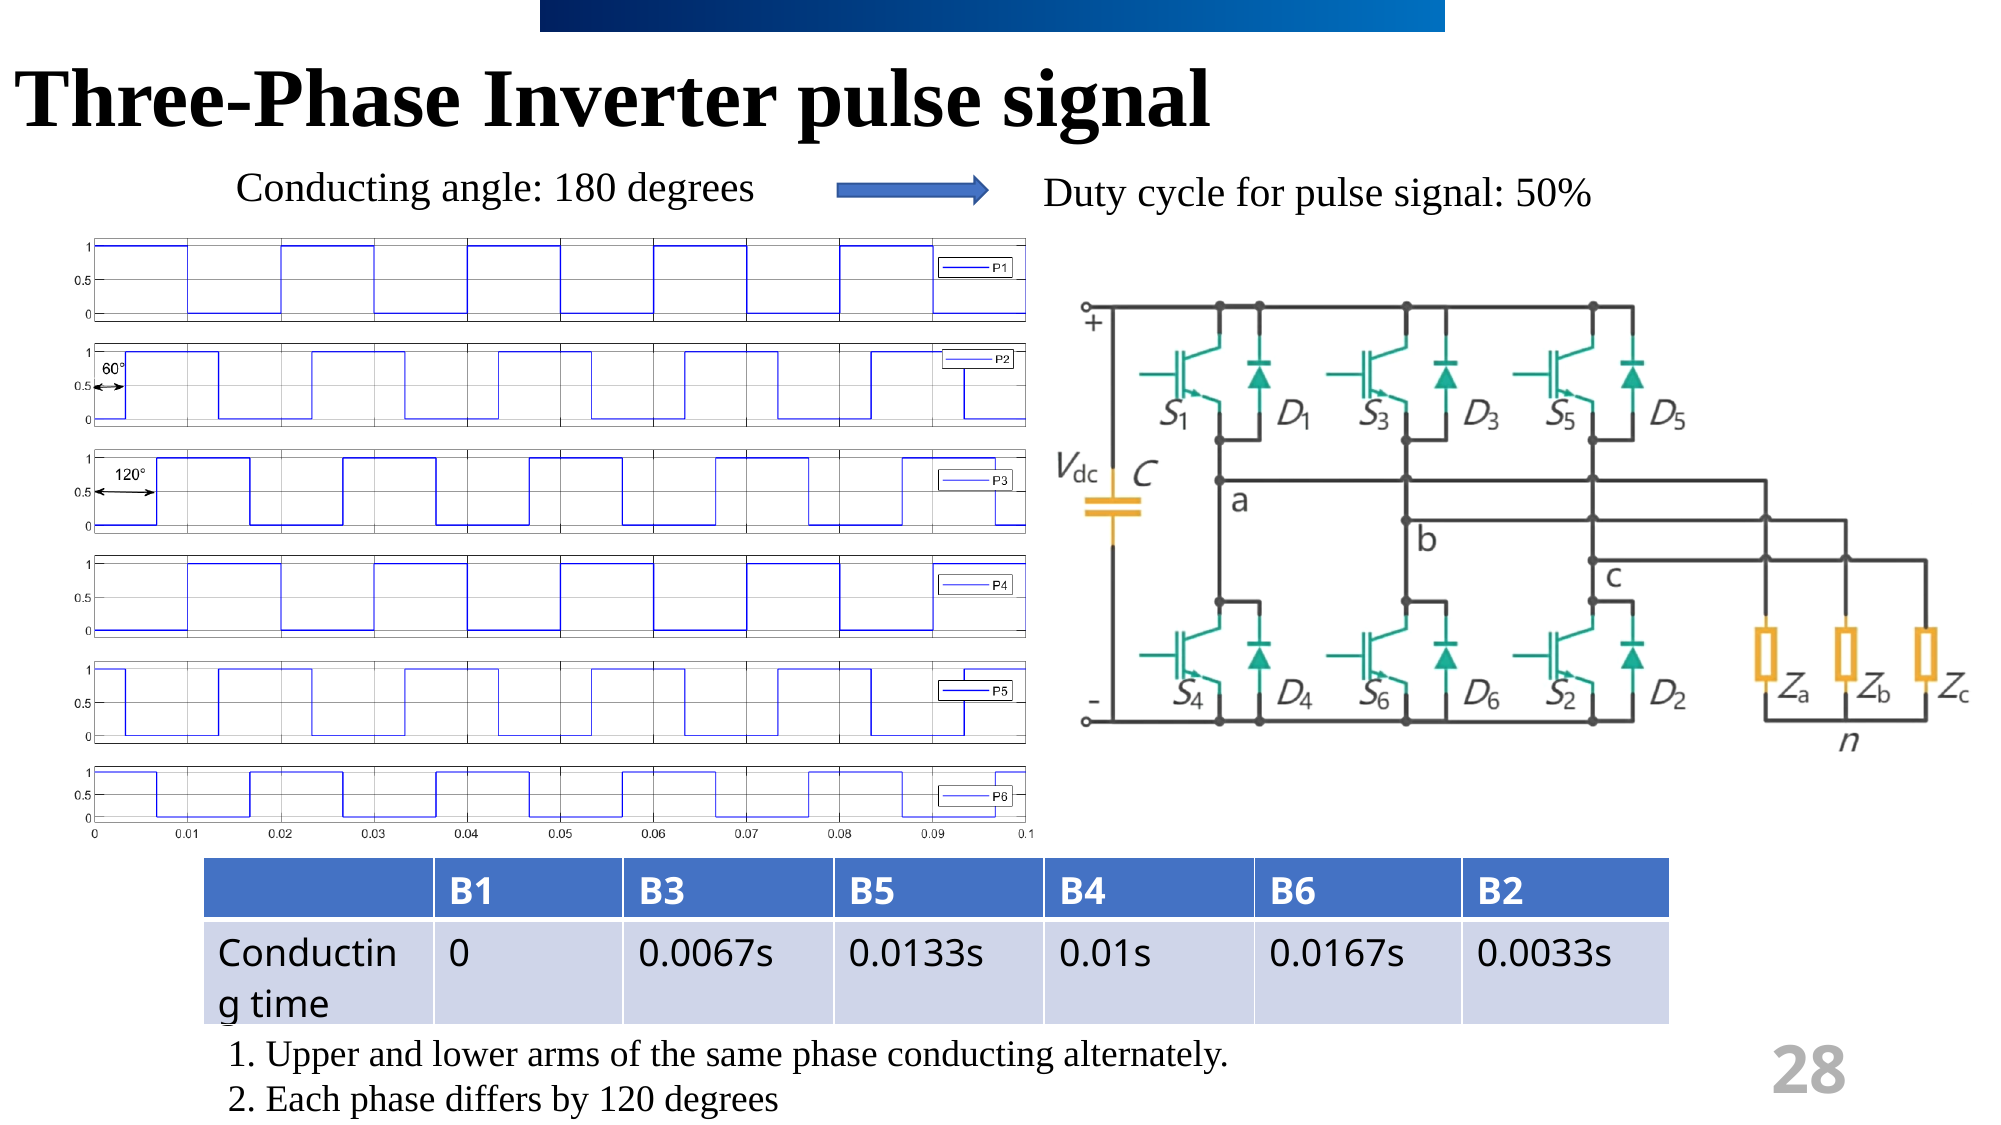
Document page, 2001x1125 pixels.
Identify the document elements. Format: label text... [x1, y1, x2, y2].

text_box 1. Upper and lower arms of the same phase conducting alternately. 2. Each phase differs by 120 degrees [213, 1021, 1660, 1125]
table_cell 0.0133s [835, 922, 1043, 1021]
table_cell 0.01s [1045, 922, 1254, 1021]
text_box [836, 174, 989, 206]
text_box Three-Phase Inverter pulse signal [0, 35, 1365, 151]
text_box Conducting angle: 180 degrees [210, 152, 888, 226]
table_header B6 [1255, 858, 1461, 917]
table_cell 0.0067s [624, 922, 833, 1021]
table_header [204, 858, 433, 917]
table_cell 0.0033s [1463, 922, 1669, 1024]
text_box Duty cycle for pulse signal: 50% [1028, 157, 1609, 223]
picture [74, 228, 1036, 843]
table_header B4 [1045, 858, 1254, 917]
picture [1043, 285, 1972, 764]
table_header B5 [835, 858, 1043, 917]
table_header B1 [435, 858, 622, 917]
table_cell 0 [435, 922, 622, 1021]
table_cell Conducting time [204, 922, 433, 1024]
table_header B2 [1463, 858, 1669, 917]
table_header B3 [624, 858, 833, 917]
table_cell 0.0167s [1255, 922, 1461, 1021]
slide_number 28 [1660, 1042, 1863, 1103]
